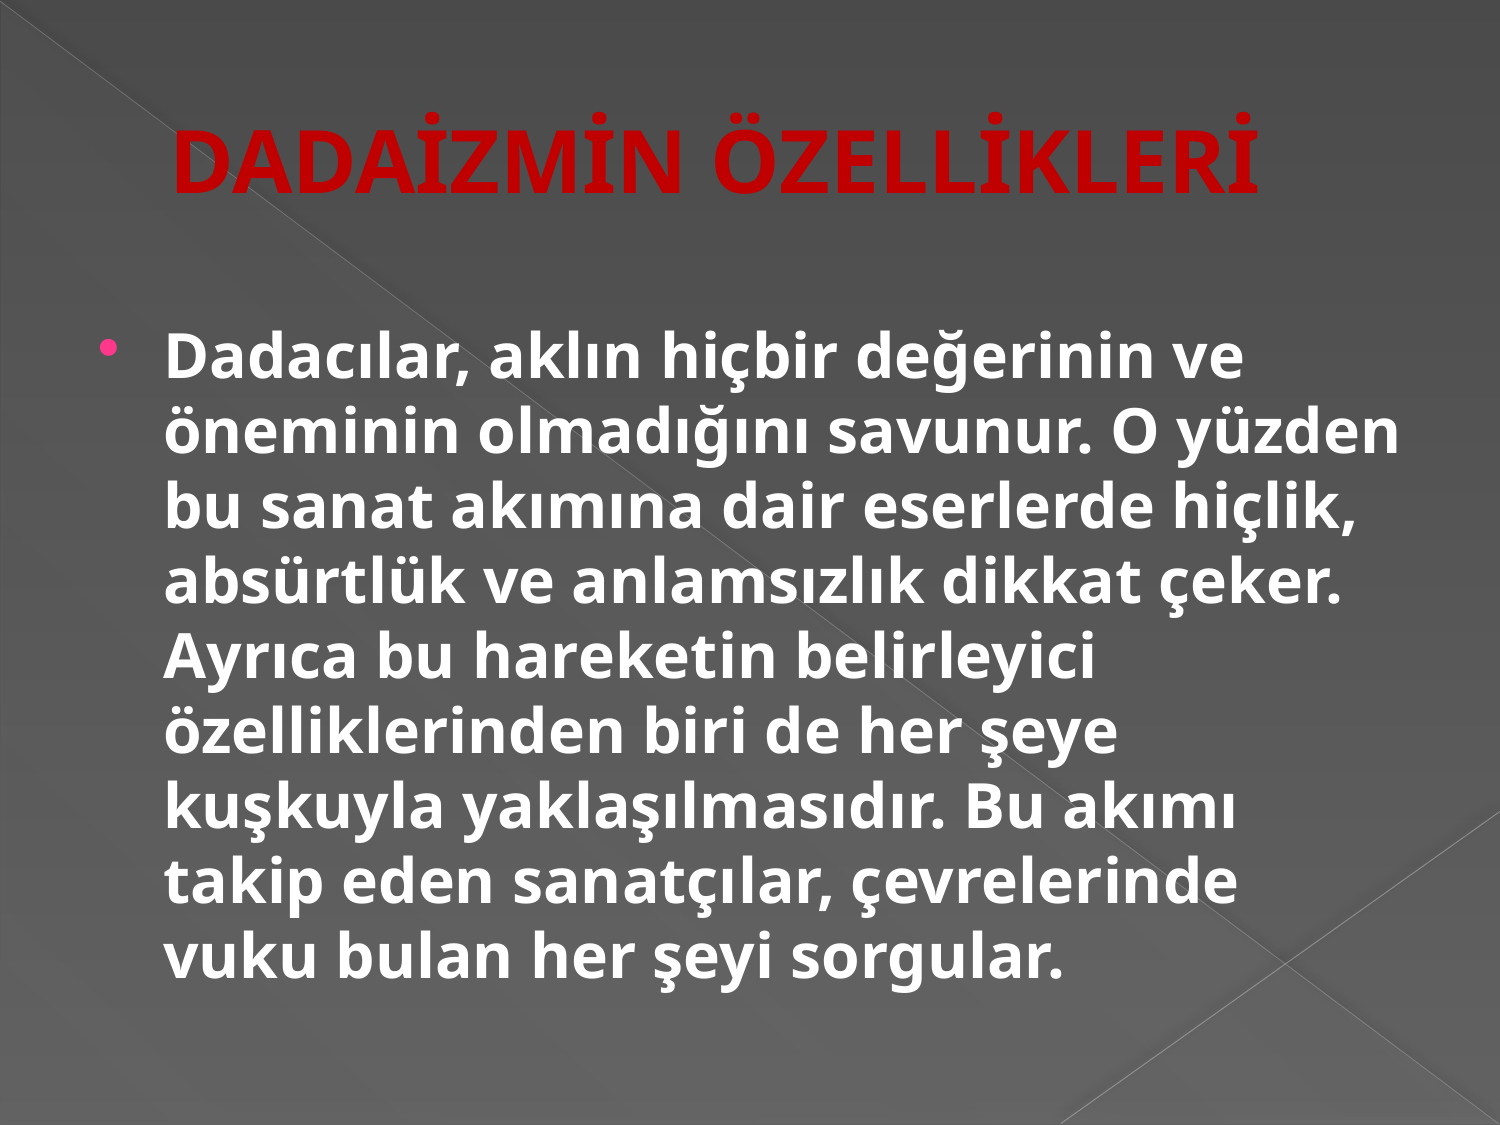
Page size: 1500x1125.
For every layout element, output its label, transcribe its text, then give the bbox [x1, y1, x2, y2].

list Dadacılar, aklın hiçbir değerinin ve öneminin olmadığını savunur. O yüzden bu sanat akımına dair eserlerde hiçlik, absürtlük ve anlamsızlık dikkat çeker. Ayrıca bu hareketin belirleyici özelliklerinden biri de her şeye kuşkuyla yaklaşılmasıdır. Bu akımı takip eden sanatçılar, çevrelerinde vuku bulan her şeyi sorgular. [75, 308, 1425, 1059]
title DADAİZMİN ÖZELLİKLERİ [75, 43, 1425, 274]
